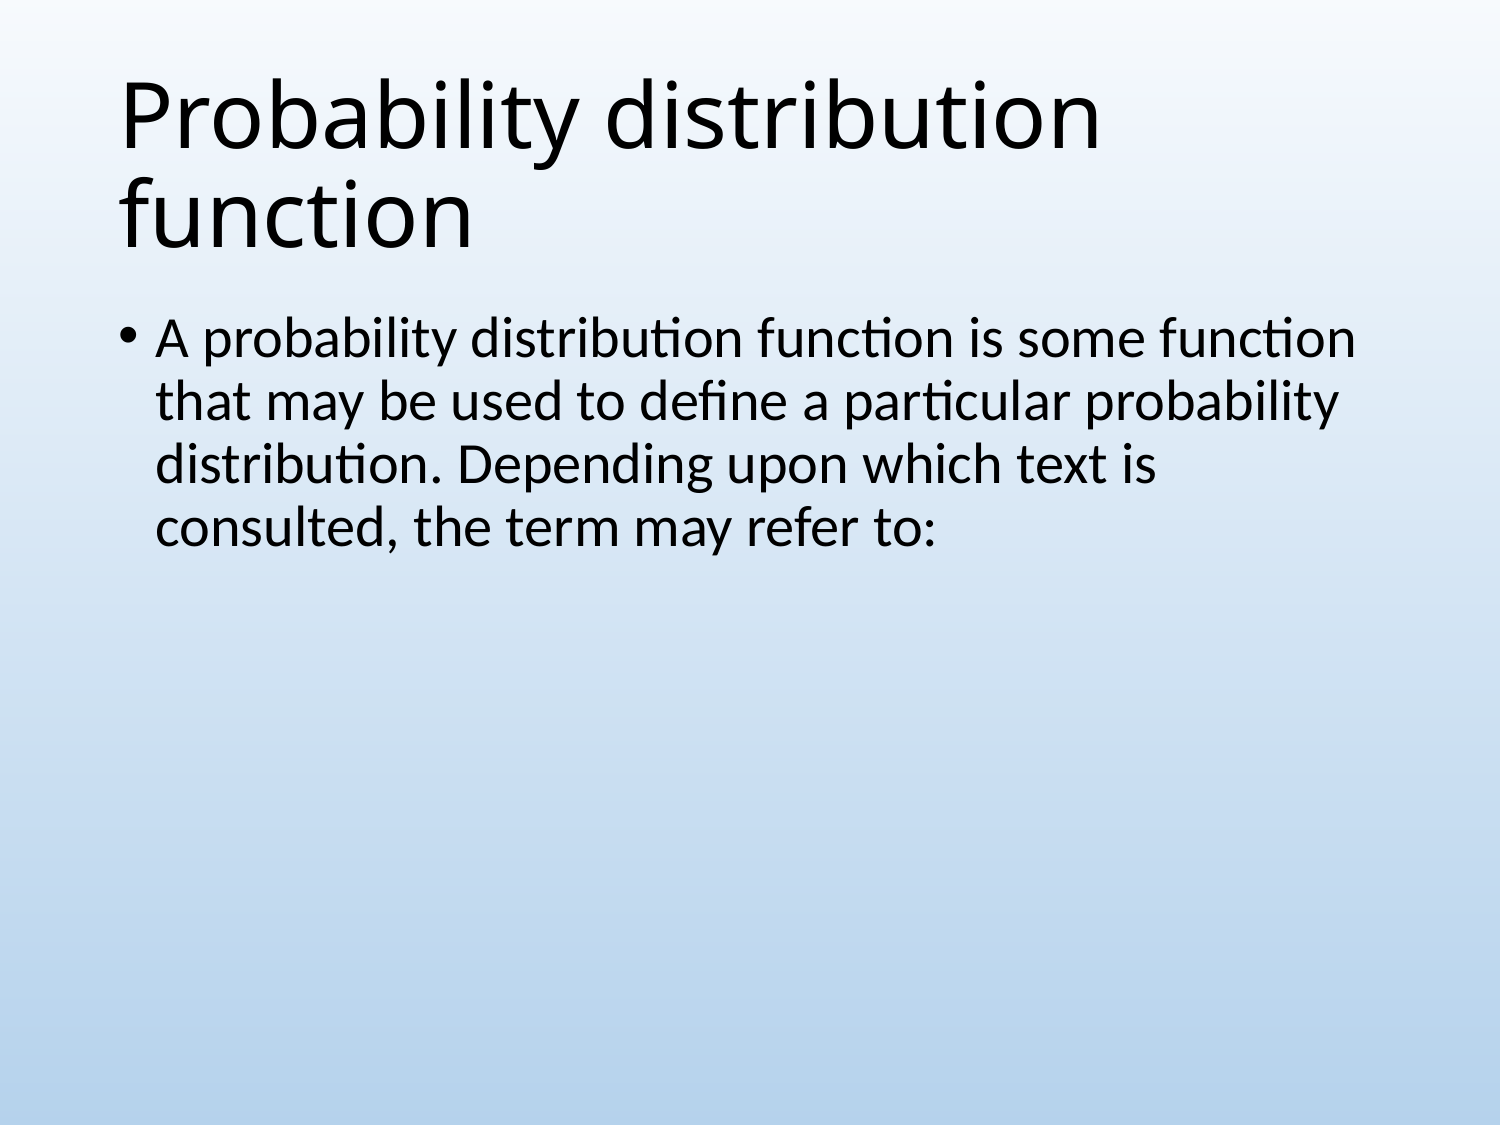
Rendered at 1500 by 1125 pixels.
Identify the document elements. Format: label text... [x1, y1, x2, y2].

title Probability distribution function [103, 59, 1397, 278]
list A probability distribution function is some function that may be used to define a particular probability distribution. Depending upon which text is consulted, the term may refer to: [103, 299, 1397, 1014]
